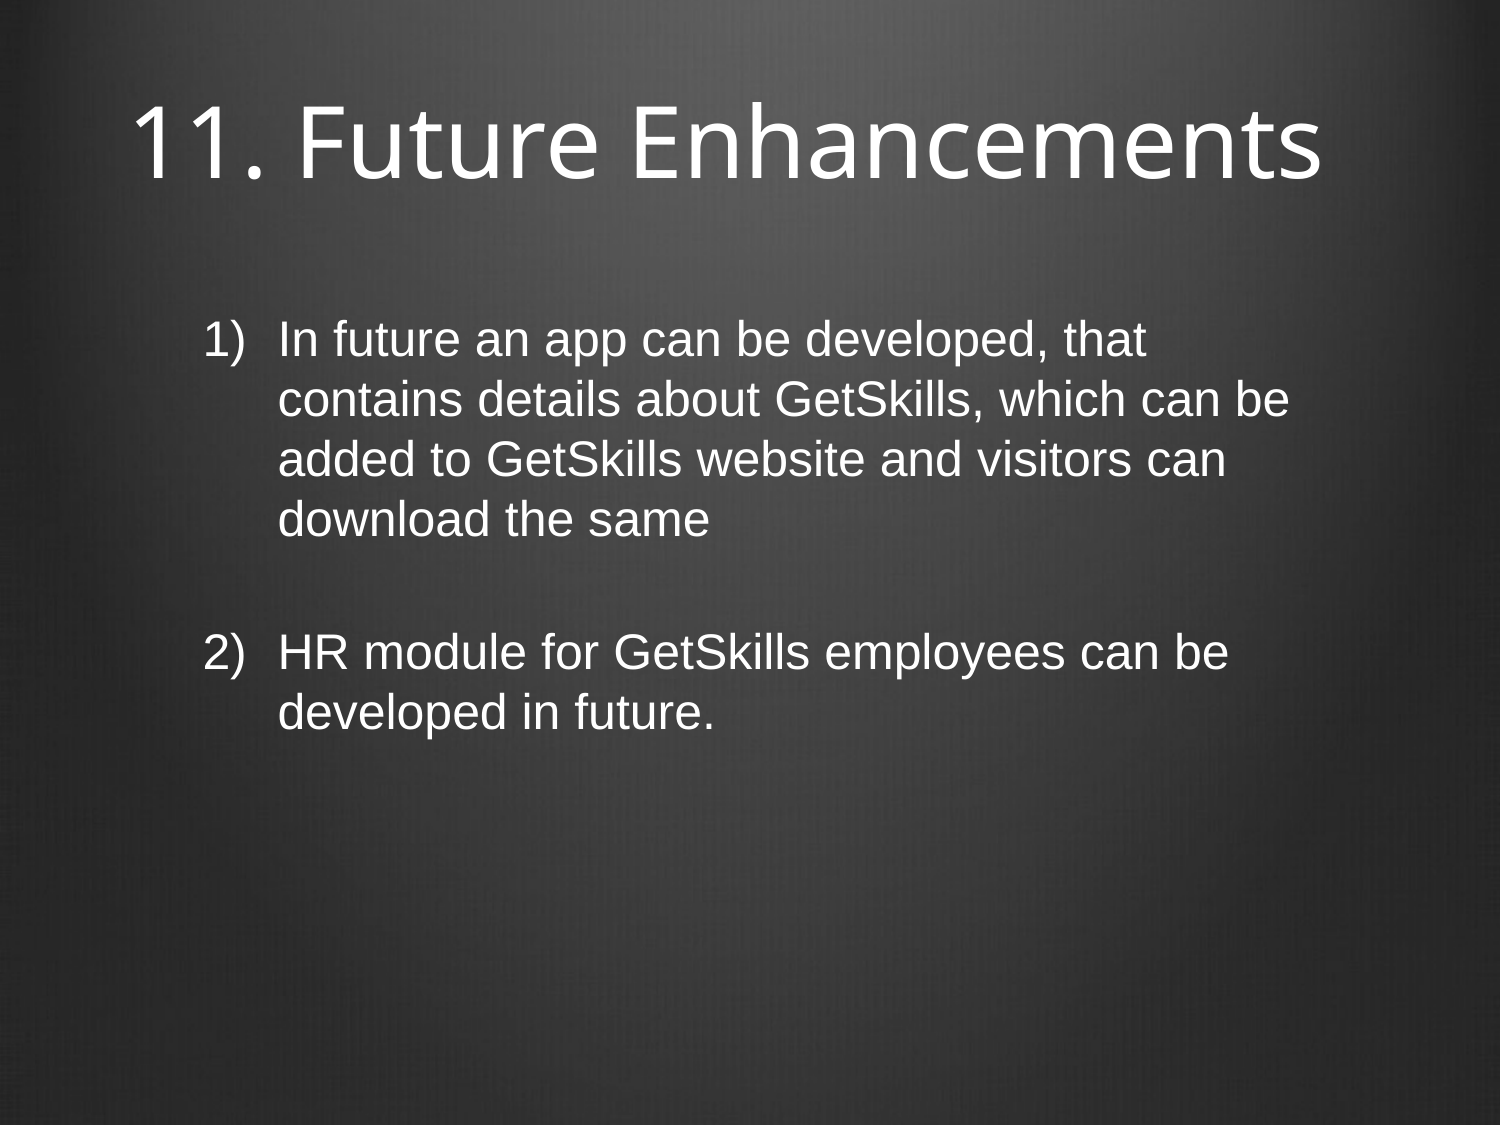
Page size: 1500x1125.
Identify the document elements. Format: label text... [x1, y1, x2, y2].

subtitle In future an app can be developed, that contains details about GetSkills, which can be added to GetSkills website and visitors can download the same HR module for GetSkills employees can be developed in future. [187, 299, 1313, 862]
text_box 11. Future Enhancements [112, 22, 1388, 255]
